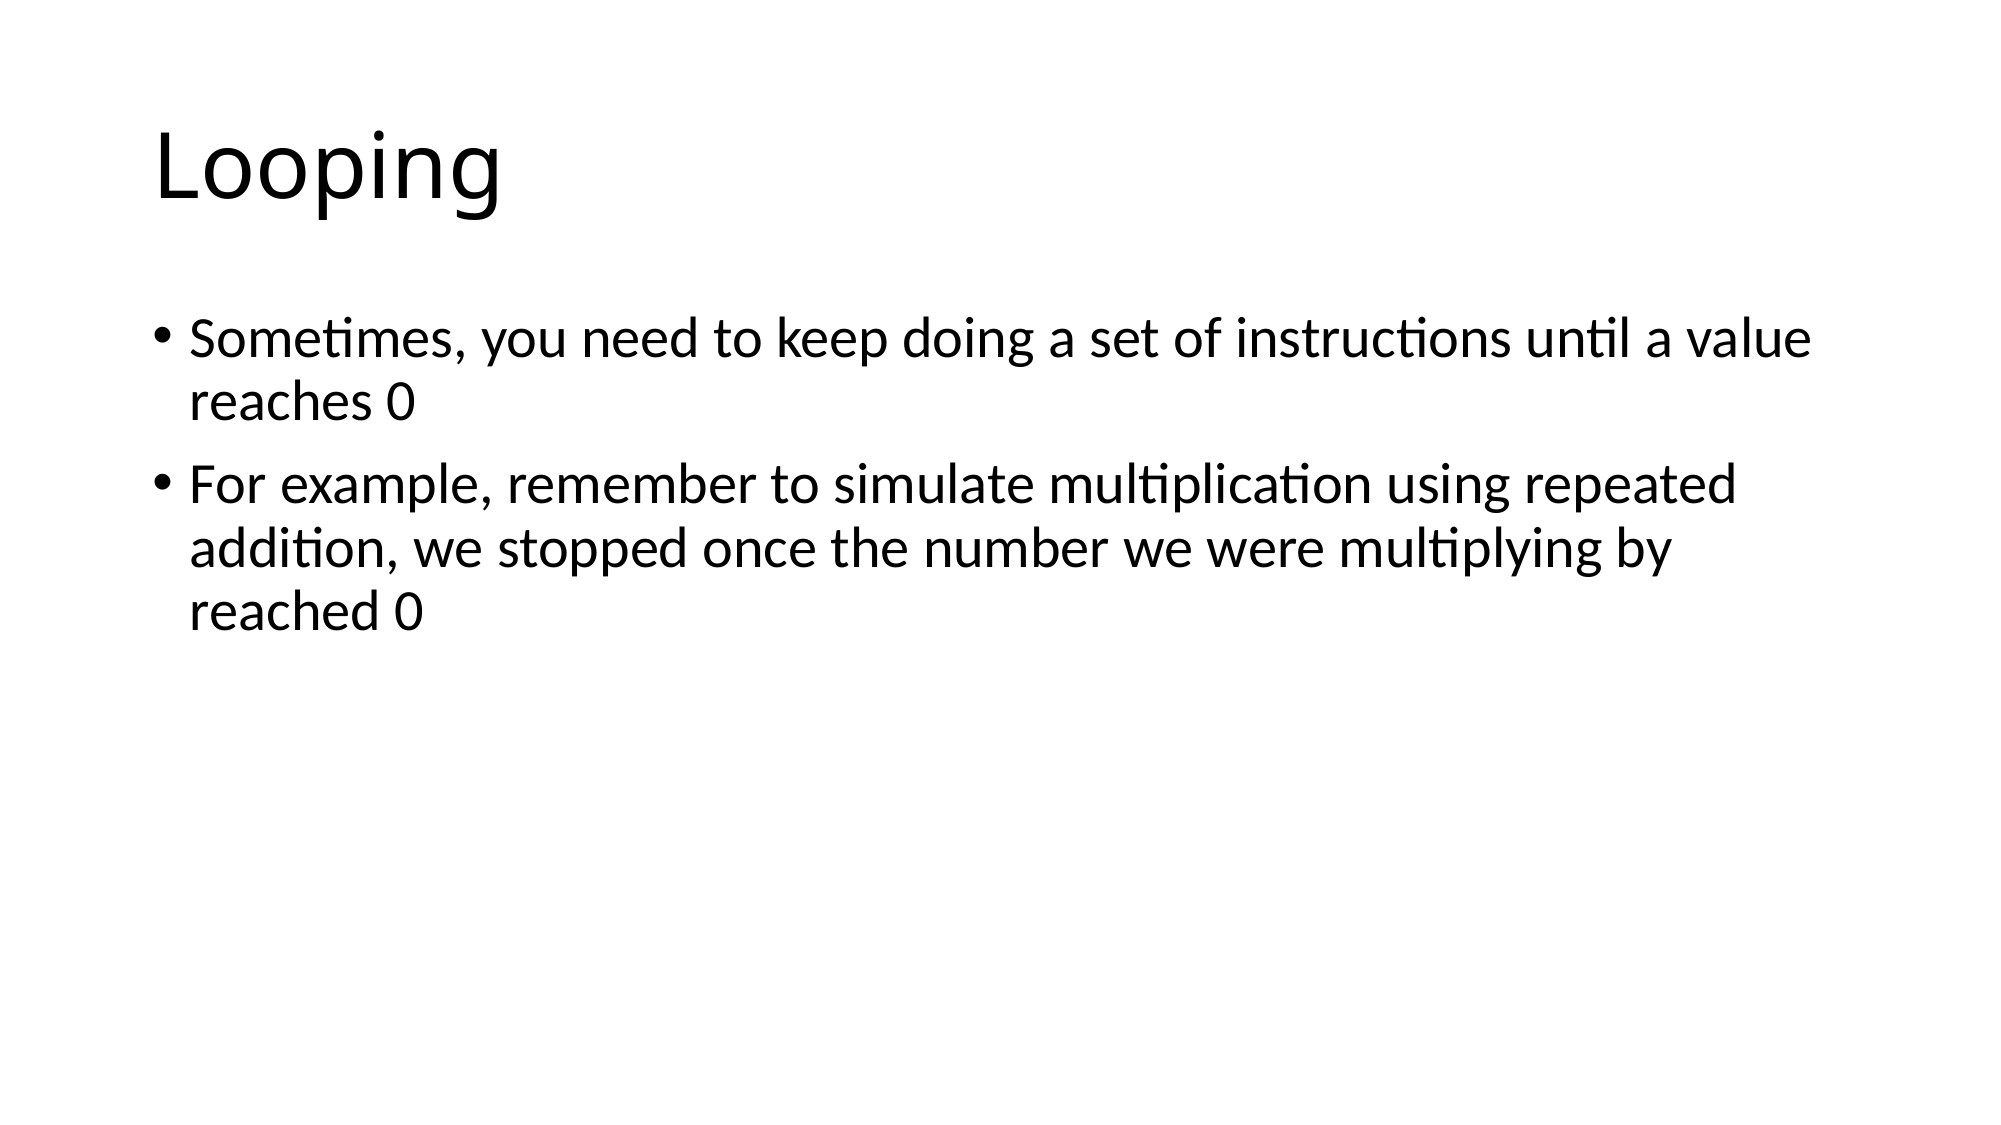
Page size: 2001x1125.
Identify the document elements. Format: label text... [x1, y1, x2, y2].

list Sometimes, you need to keep doing a set of instructions until a value reaches 0 For example, remember to simulate multiplication using repeated addition, we stopped once the number we were multiplying by reached 0 [137, 299, 1863, 1014]
title Looping [137, 59, 1863, 278]
